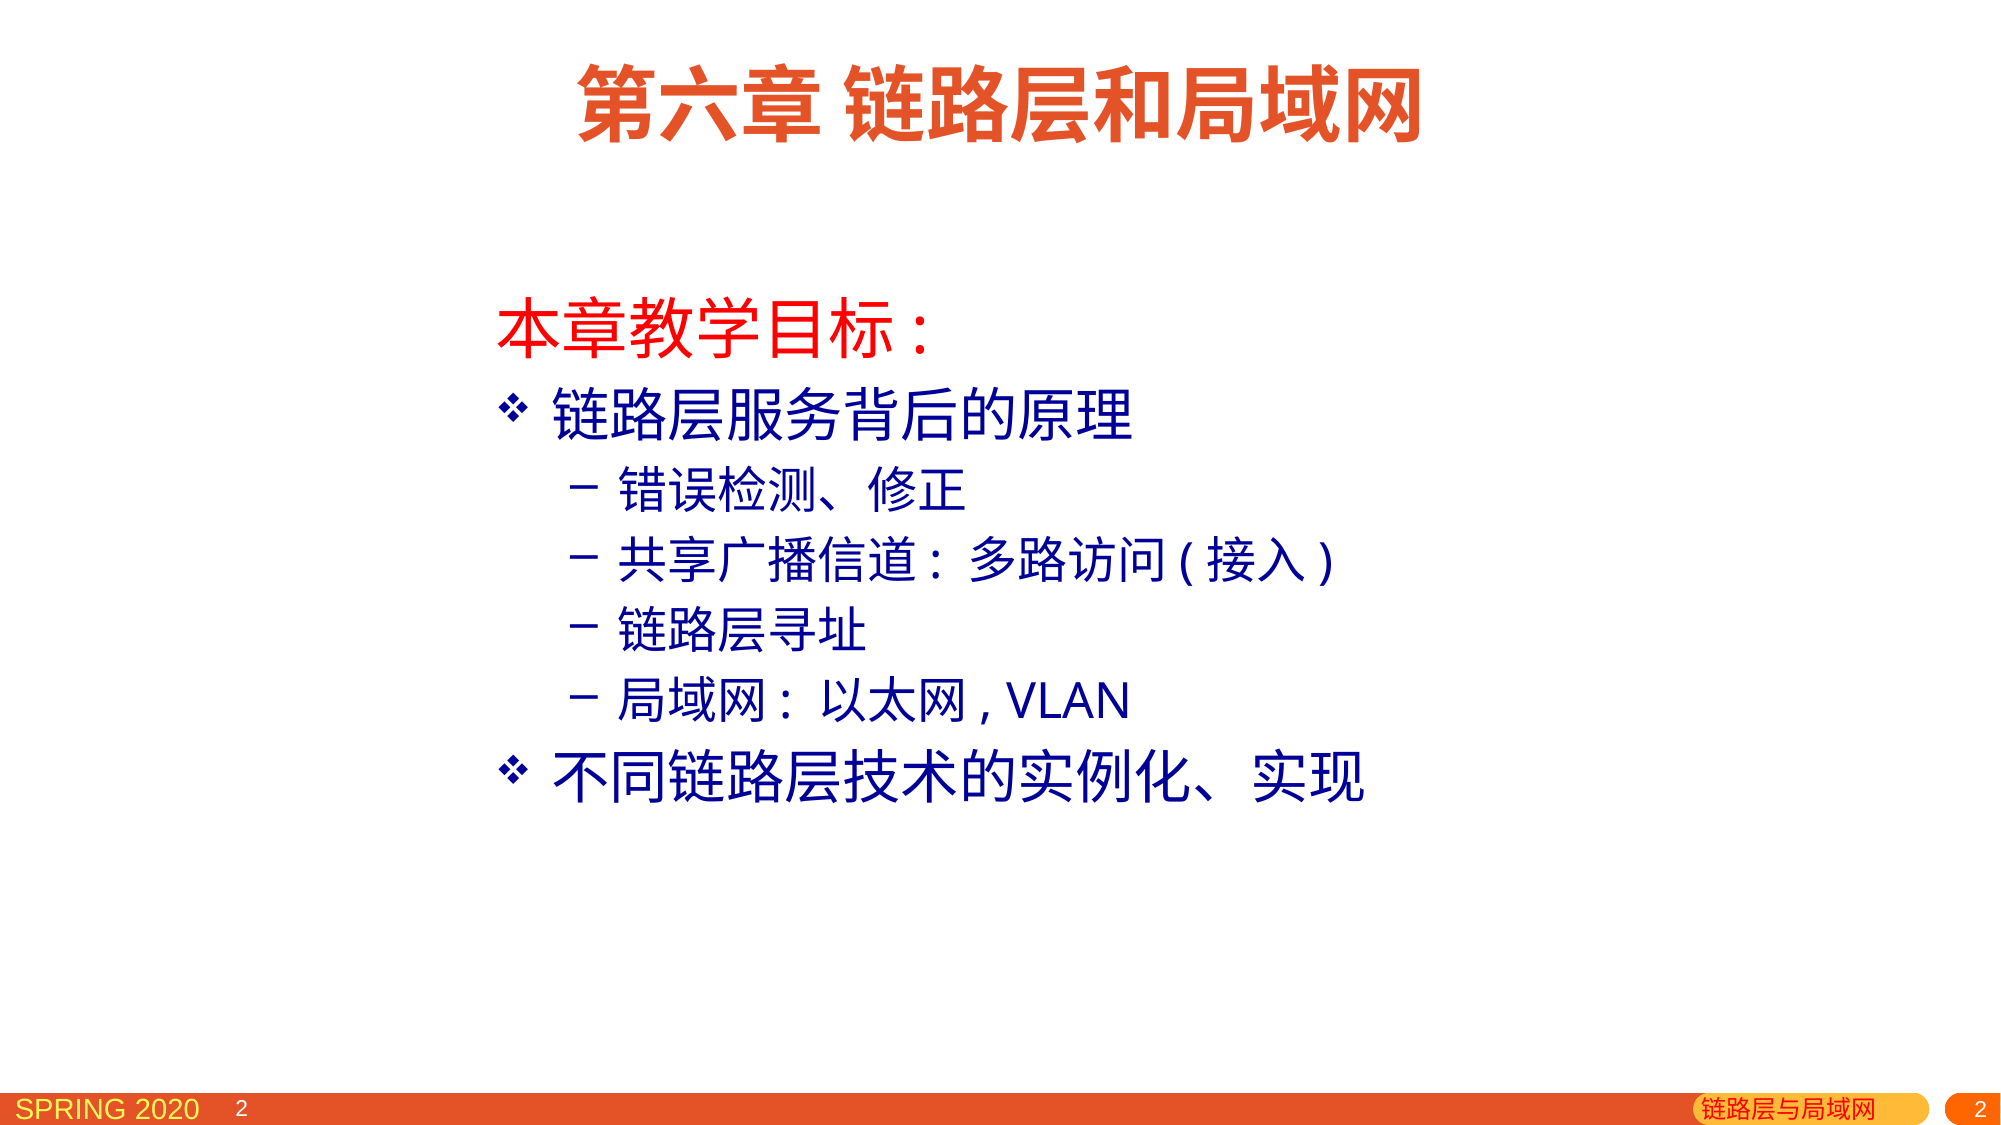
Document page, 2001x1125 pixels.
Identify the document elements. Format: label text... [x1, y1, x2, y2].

title 第六章 链路层和局域网 [86, 42, 1914, 161]
list 本章教学目标: 链路层服务背后的原理 错误检测、修正 共享广播信道: 多路访问(接入) 链路层寻址 局域网: 以太网, VLAN 不同链路层技术的实例化、实现 [480, 278, 1650, 1035]
text_box 链路层与局域网 [1626, 1086, 2000, 1125]
